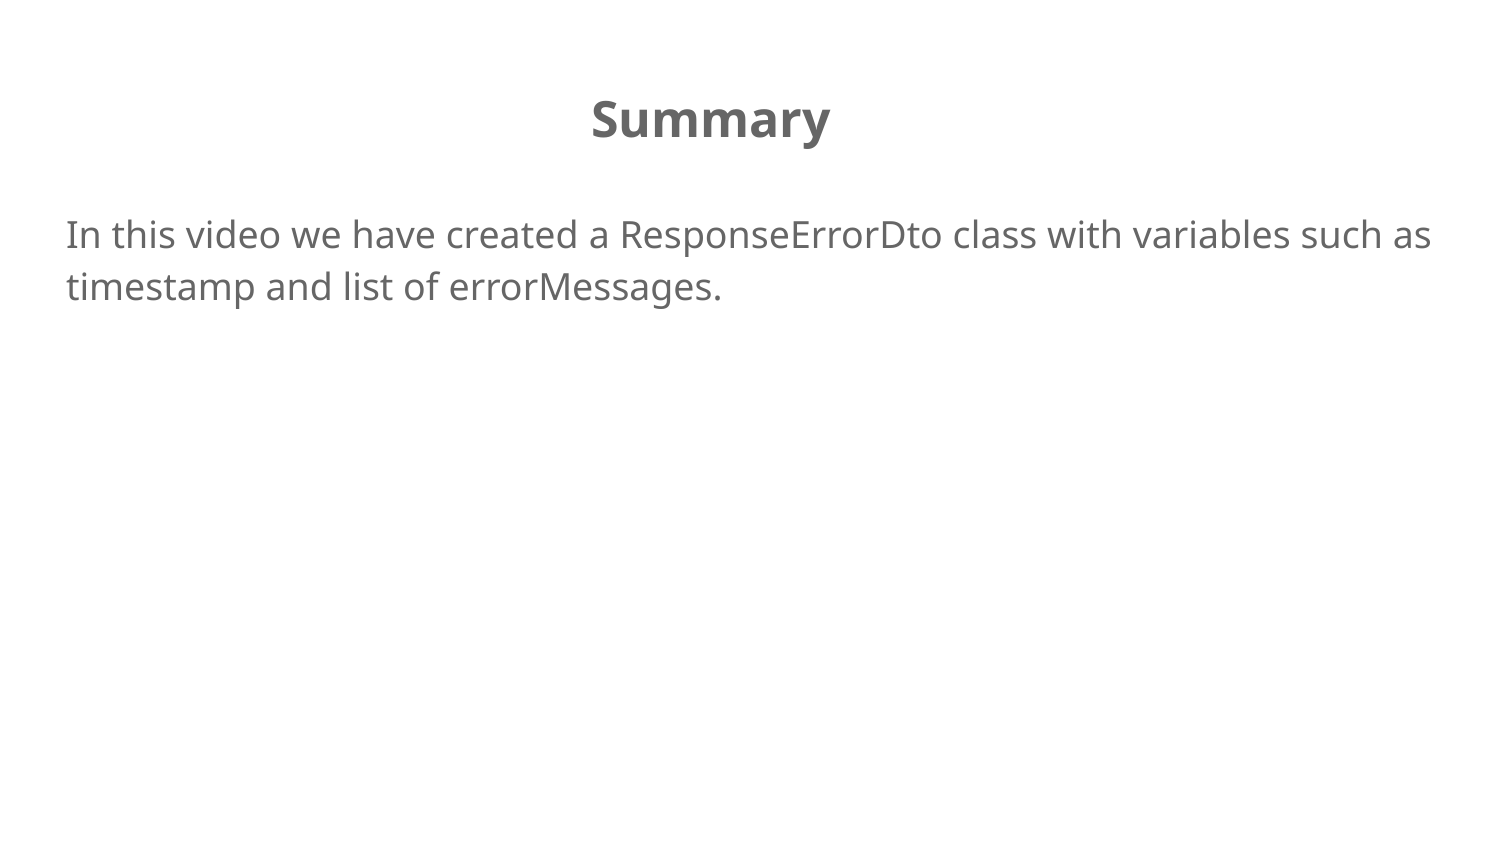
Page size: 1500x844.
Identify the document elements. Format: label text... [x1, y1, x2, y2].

title Summary [51, 72, 1449, 167]
list In this video we have created a ResponseErrorDto class with variables such as timestamp and list of errorMessages. [51, 189, 1449, 808]
